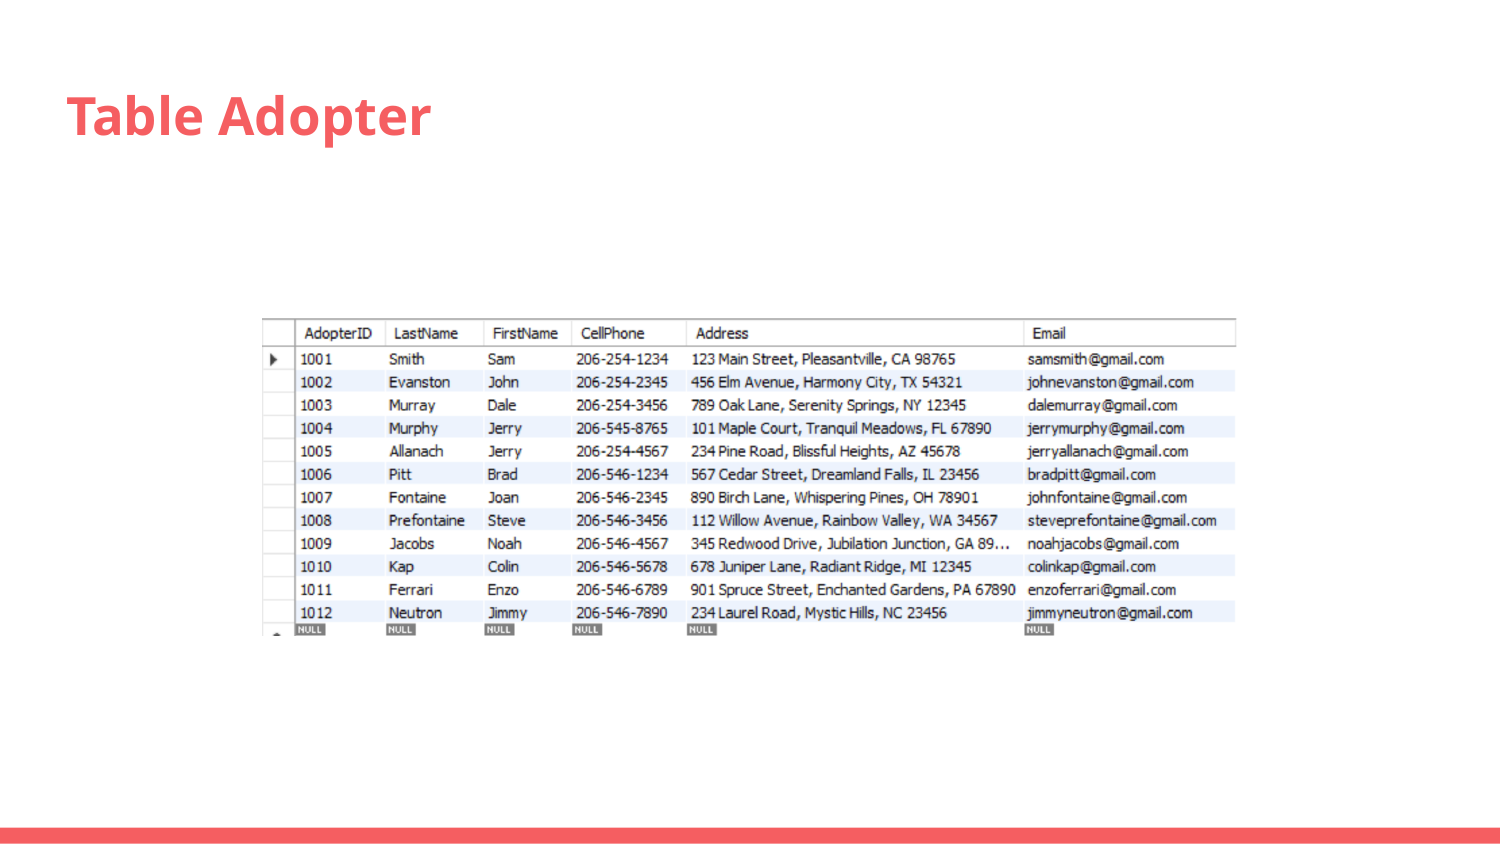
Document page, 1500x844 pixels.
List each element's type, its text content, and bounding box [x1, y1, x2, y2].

title Table Adopter [51, 64, 1449, 167]
picture [262, 317, 1238, 636]
